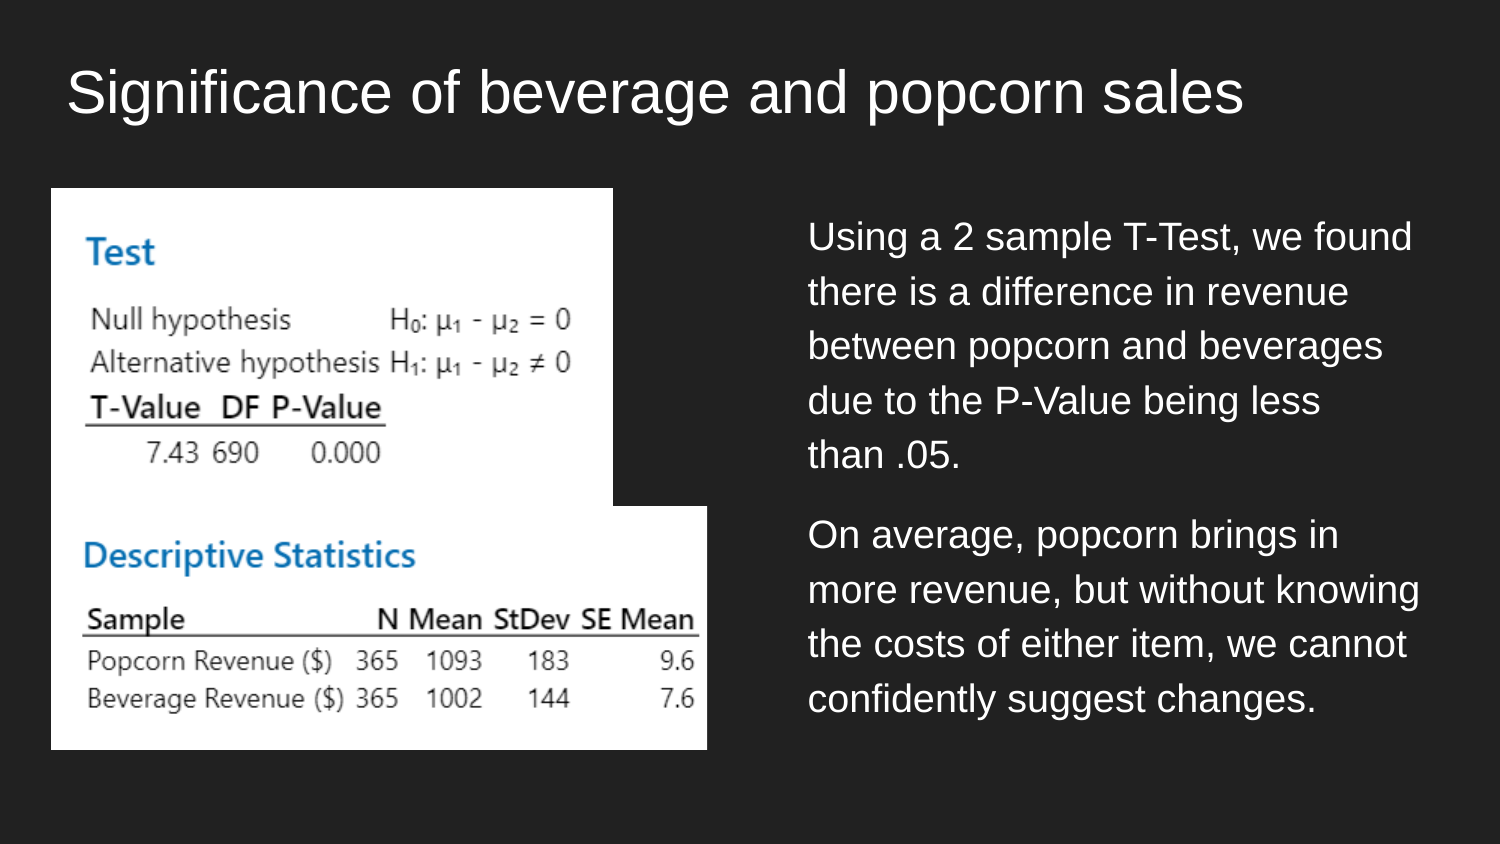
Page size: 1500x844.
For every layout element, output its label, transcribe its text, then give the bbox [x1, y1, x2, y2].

title Significance of beverage and popcorn sales [51, 37, 1449, 132]
picture [50, 188, 708, 750]
list Using a 2 sample T-Test, we found there is a difference in revenue between popcorn and beverages due to the P-Value being less than .05. On average, popcorn brings in more revenue, but without knowing the costs of either item, we cannot confidently suggest changes. [792, 189, 1449, 750]
